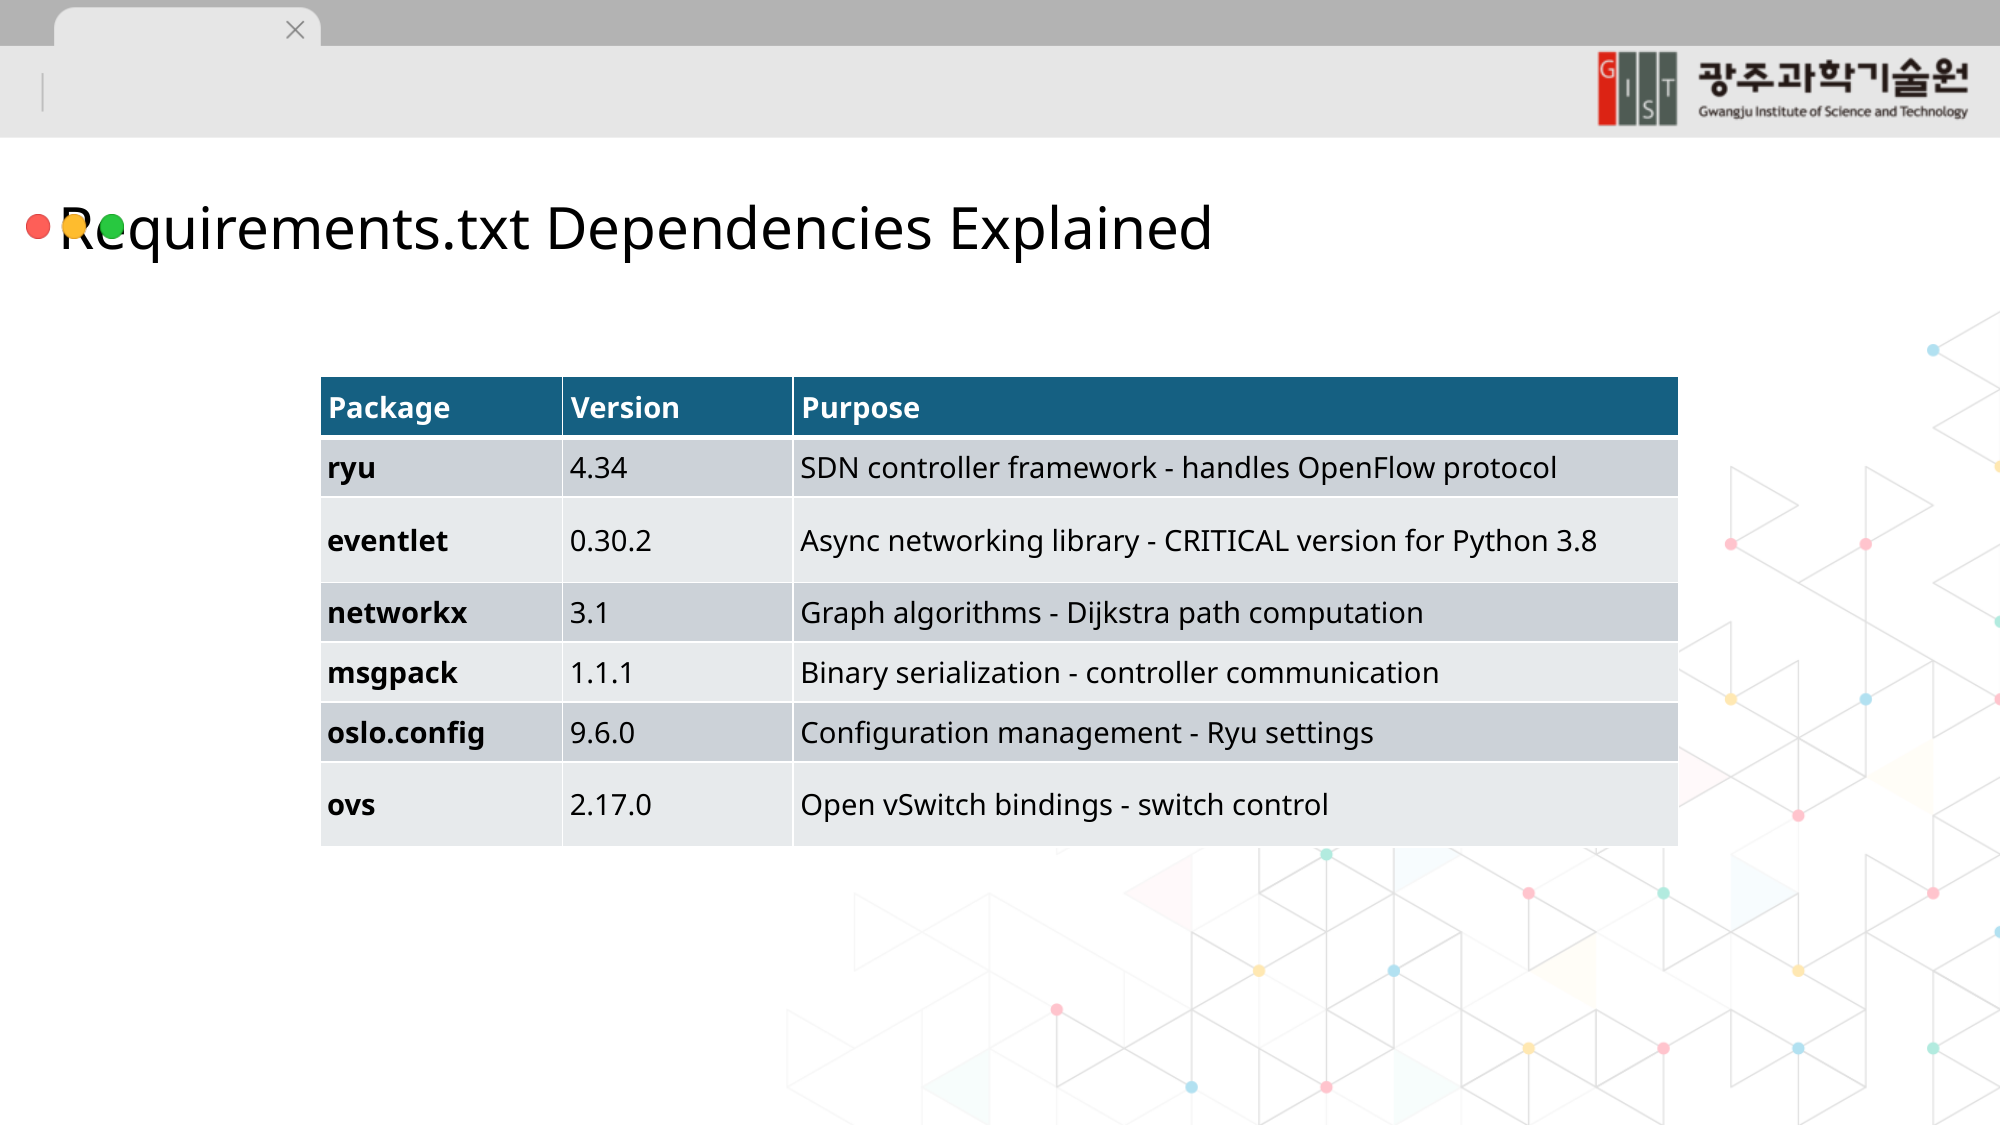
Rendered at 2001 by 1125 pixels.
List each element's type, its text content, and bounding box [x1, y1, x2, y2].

table_cell SDN controller framework - handles OpenFlow protocol [794, 440, 1678, 496]
table_header Version [563, 377, 792, 435]
table_cell ryu [321, 440, 562, 496]
table_cell Graph algorithms - Dijkstra path computation [794, 583, 1678, 641]
table_cell Configuration management - Ryu settings [794, 703, 1678, 761]
table_cell ovs [321, 763, 562, 846]
table_cell 9.6.0 [563, 703, 792, 761]
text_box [26, 183, 1148, 270]
table_cell 3.1 [563, 583, 792, 641]
table_cell 2.17.0 [563, 763, 792, 846]
table_cell oslo.config [321, 703, 562, 761]
table_header Purpose [794, 377, 1678, 435]
table_cell Binary serialization - controller communication [794, 643, 1678, 701]
table_cell 1.1.1 [563, 643, 792, 701]
table_header Package [321, 377, 562, 435]
table_cell Async networking library - CRITICAL version for Python 3.8 [794, 498, 1678, 582]
table_cell 0.30.2 [563, 498, 792, 582]
picture [0, 0, 2000, 1125]
table_cell networkx [321, 583, 562, 641]
table_cell msgpack [321, 643, 562, 701]
table_cell eventlet [321, 498, 562, 582]
table_cell Open vSwitch bindings - switch control [794, 763, 1678, 846]
table_cell 4.34 [563, 440, 792, 496]
